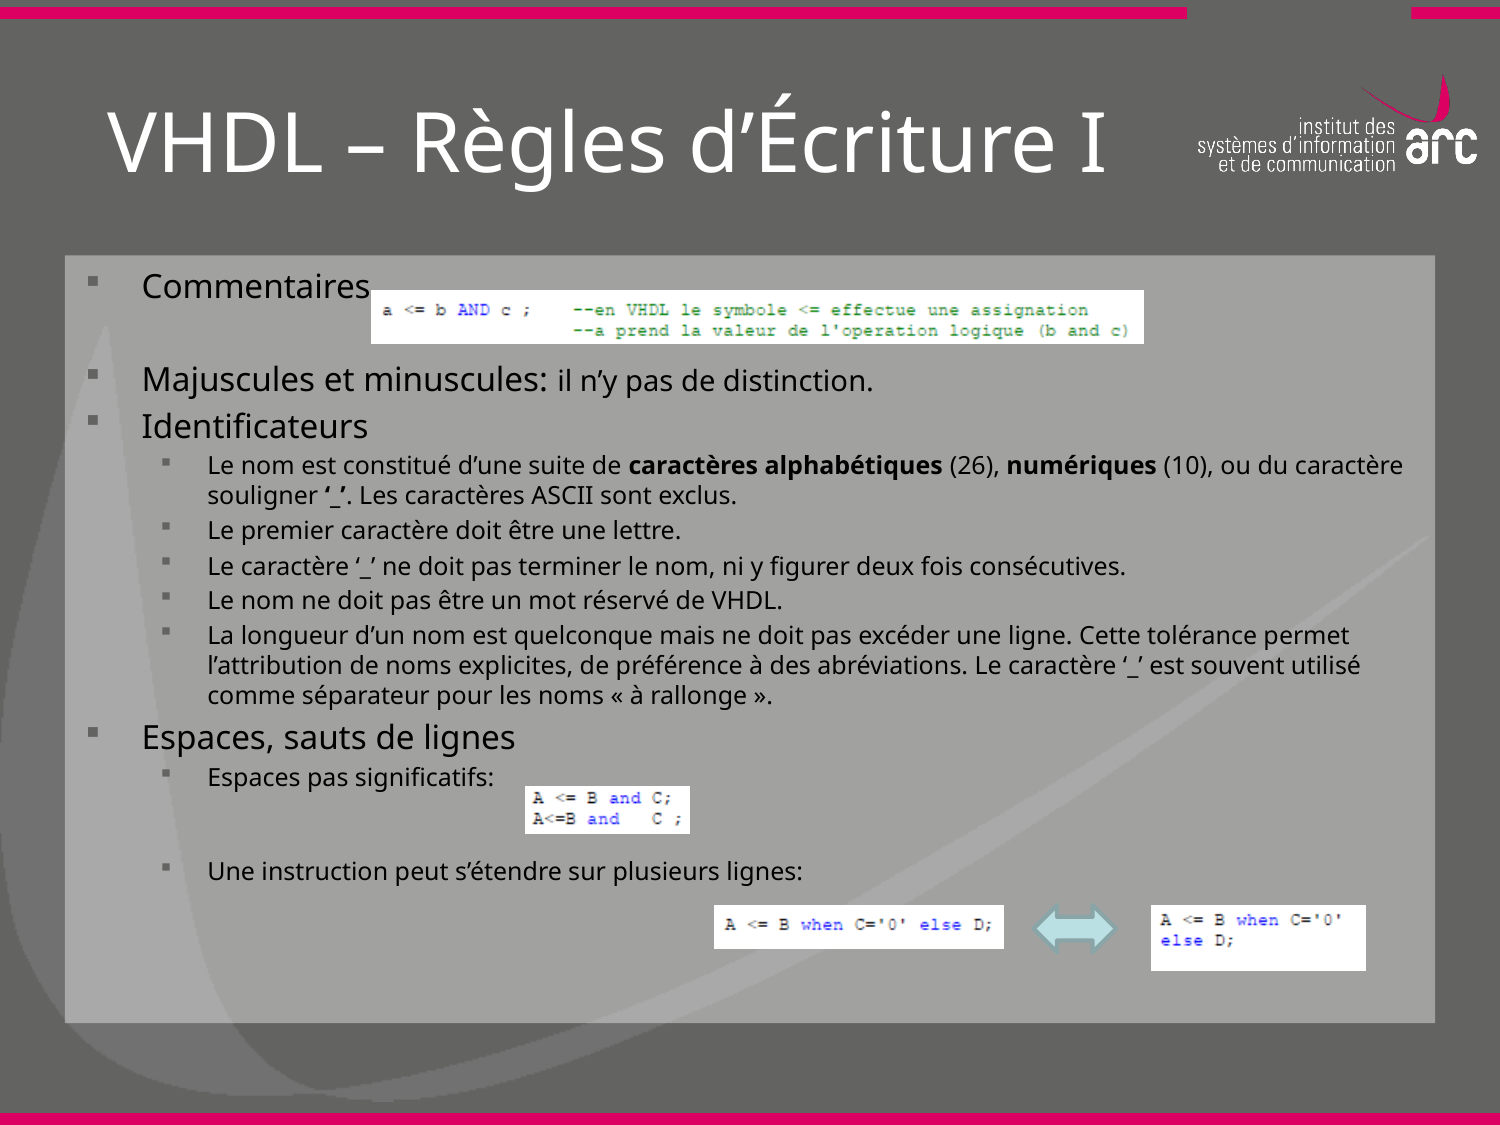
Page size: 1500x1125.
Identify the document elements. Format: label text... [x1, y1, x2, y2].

title VHDL – Règles d’Écriture I [17, 44, 1200, 233]
text_box [1031, 903, 1119, 955]
picture [371, 290, 1144, 345]
picture [1200, 74, 1477, 172]
picture [1151, 904, 1366, 971]
list Commentaires Majuscules et minuscules: il n’y pas de distinction. Identificateurs Le nom est constitué d’une suite de caractères alphabétiques (26), numériques (10), ou du caractère souligner ‘_’. Les caractères ASCII sont exclus. Le premier caractère doit être une lettre. Le caractère ‘_’ ne doit pas terminer le nom, ni y figurer deux fois consécutives. Le nom ne doit pas être un mot réservé de VHDL. La longueur d’un nom est quelconque mais ne doit pas excéder une ligne. Cette tolérance permet l’attribution de noms explicites, de préférence à des abréviations. Le caractère ‘_’ est souvent utilisé comme séparateur pour les noms « à rallonge ». Espaces, sauts de lignes Espaces pas significatifs: Une instruction peut s’étendre sur plusieurs lignes: [70, 257, 1424, 997]
picture [525, 786, 690, 834]
picture [714, 904, 1004, 950]
